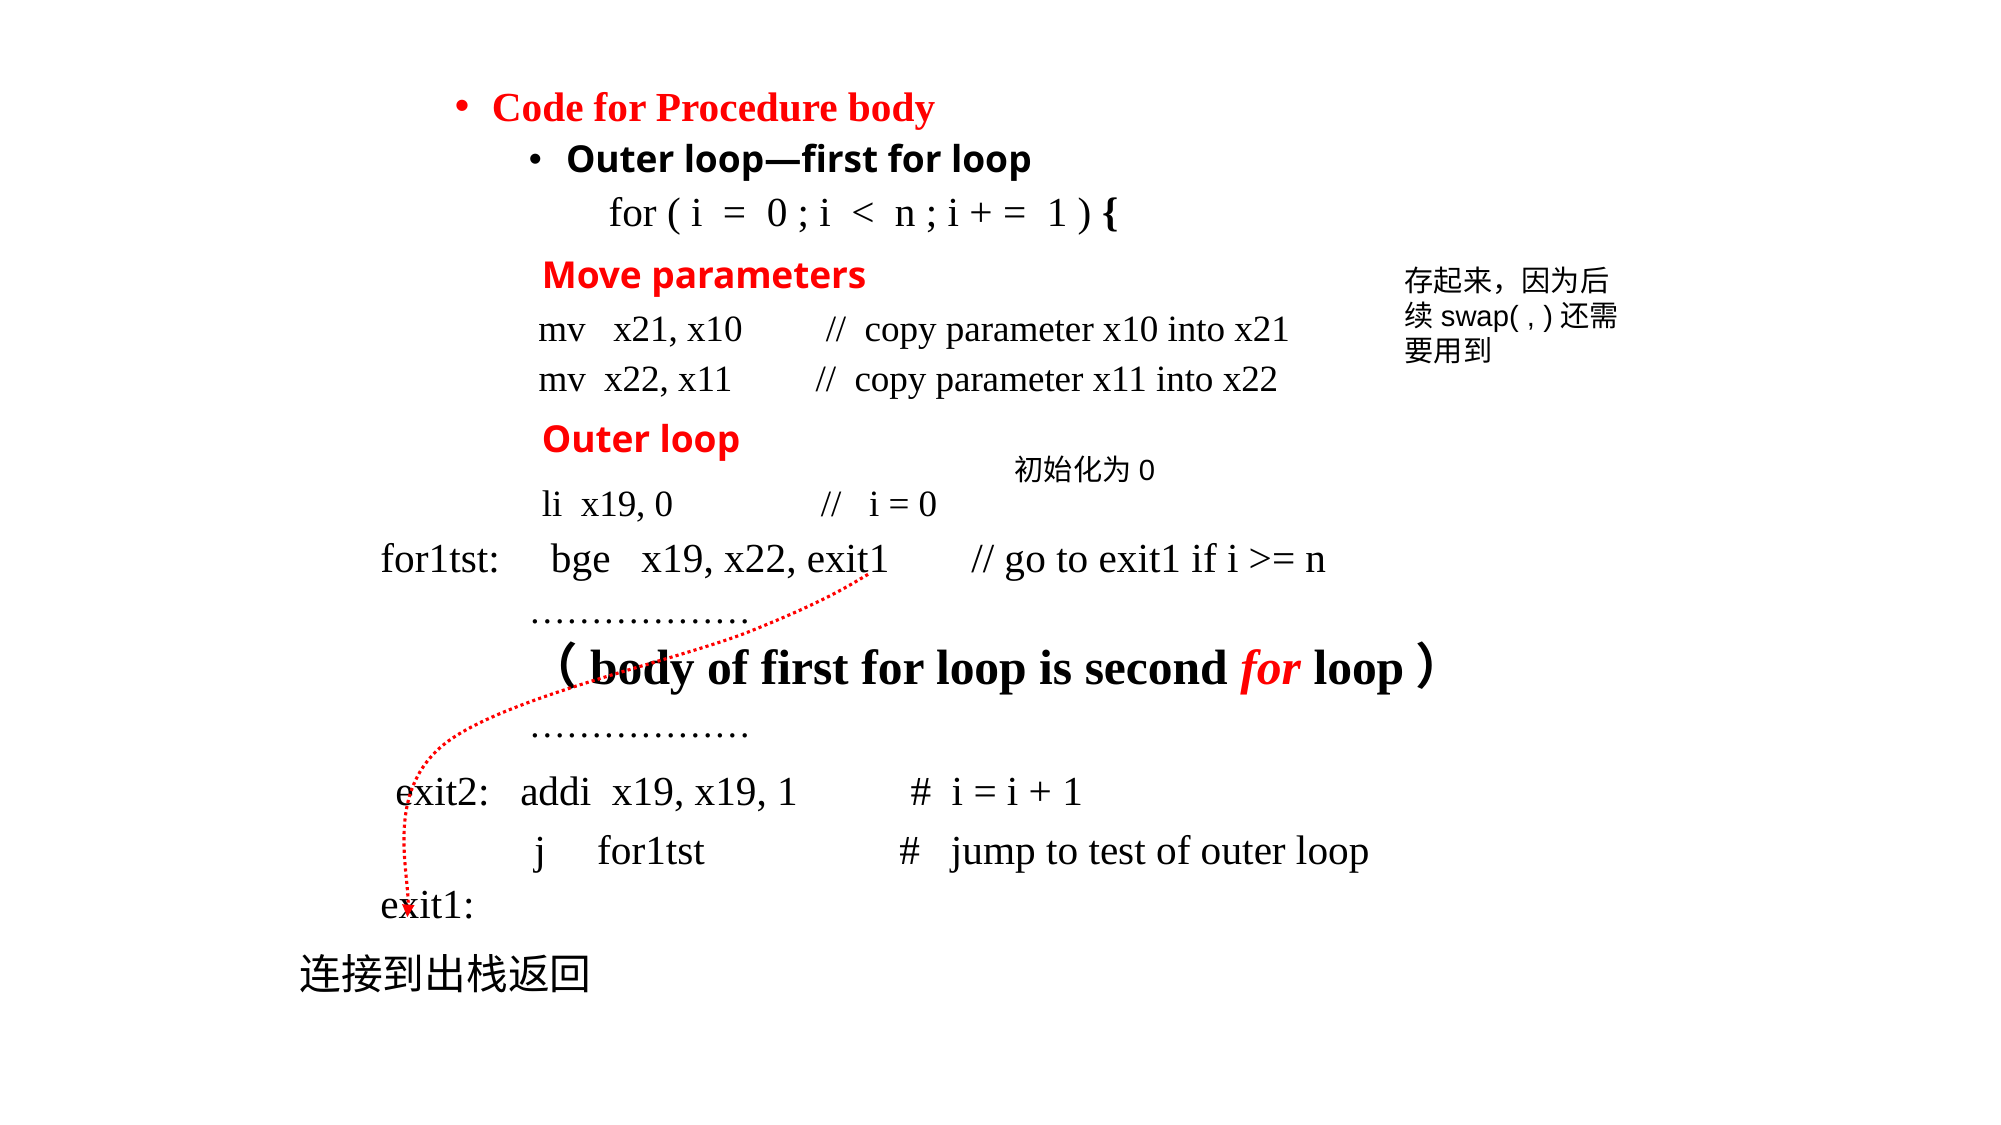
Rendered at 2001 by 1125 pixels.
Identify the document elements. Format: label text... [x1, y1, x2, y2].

list Code for Procedure body Outer loop—first for loop for ( i = 0 ; i < n ; i + = 1 ) { Move parameters mv x21, x10 // copy parameter x10 into x21 mv x22, x11 // copy parameter x11 into x22 Outer loop li x19, 0 // i = 0 for1tst: bge x19, x22, exit1 // go to exit1 if i >= n ……………… （body of first for loop is second for loop） ……………… exit2: addi x19, x19, 1 # i = i + 1 j for1tst # jump to test of outer loop exit1: [291, 78, 1693, 941]
text_box 存起来，因为后续swap( , )还需要用到 [1389, 255, 1644, 375]
text_box 连接到出栈返回 [284, 940, 734, 1006]
text_box 初始化为0 [999, 444, 1296, 494]
text_box [402, 574, 869, 918]
